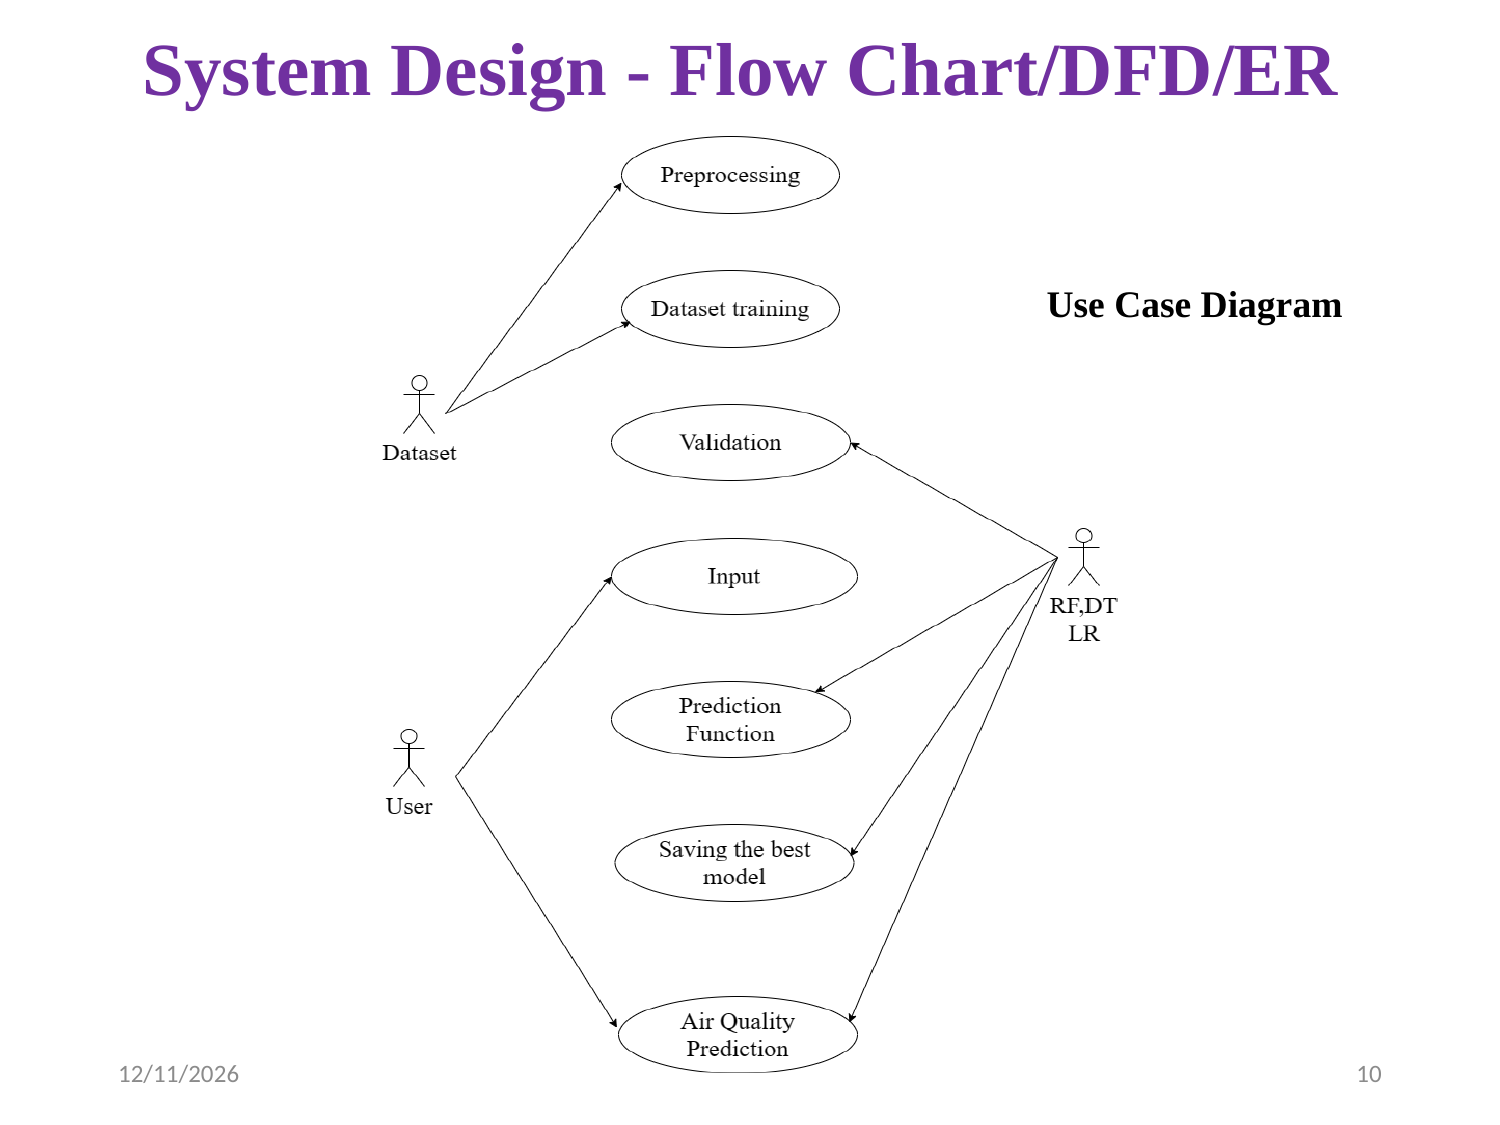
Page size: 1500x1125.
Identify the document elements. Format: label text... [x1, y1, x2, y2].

picture [382, 136, 1118, 1073]
slide_number 10 [1059, 1042, 1397, 1103]
text_box Use Case Diagram [1118, 272, 1370, 332]
title System Design - Flow Chart/DFD/ER [103, 27, 1397, 115]
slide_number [103, 1042, 441, 1103]
